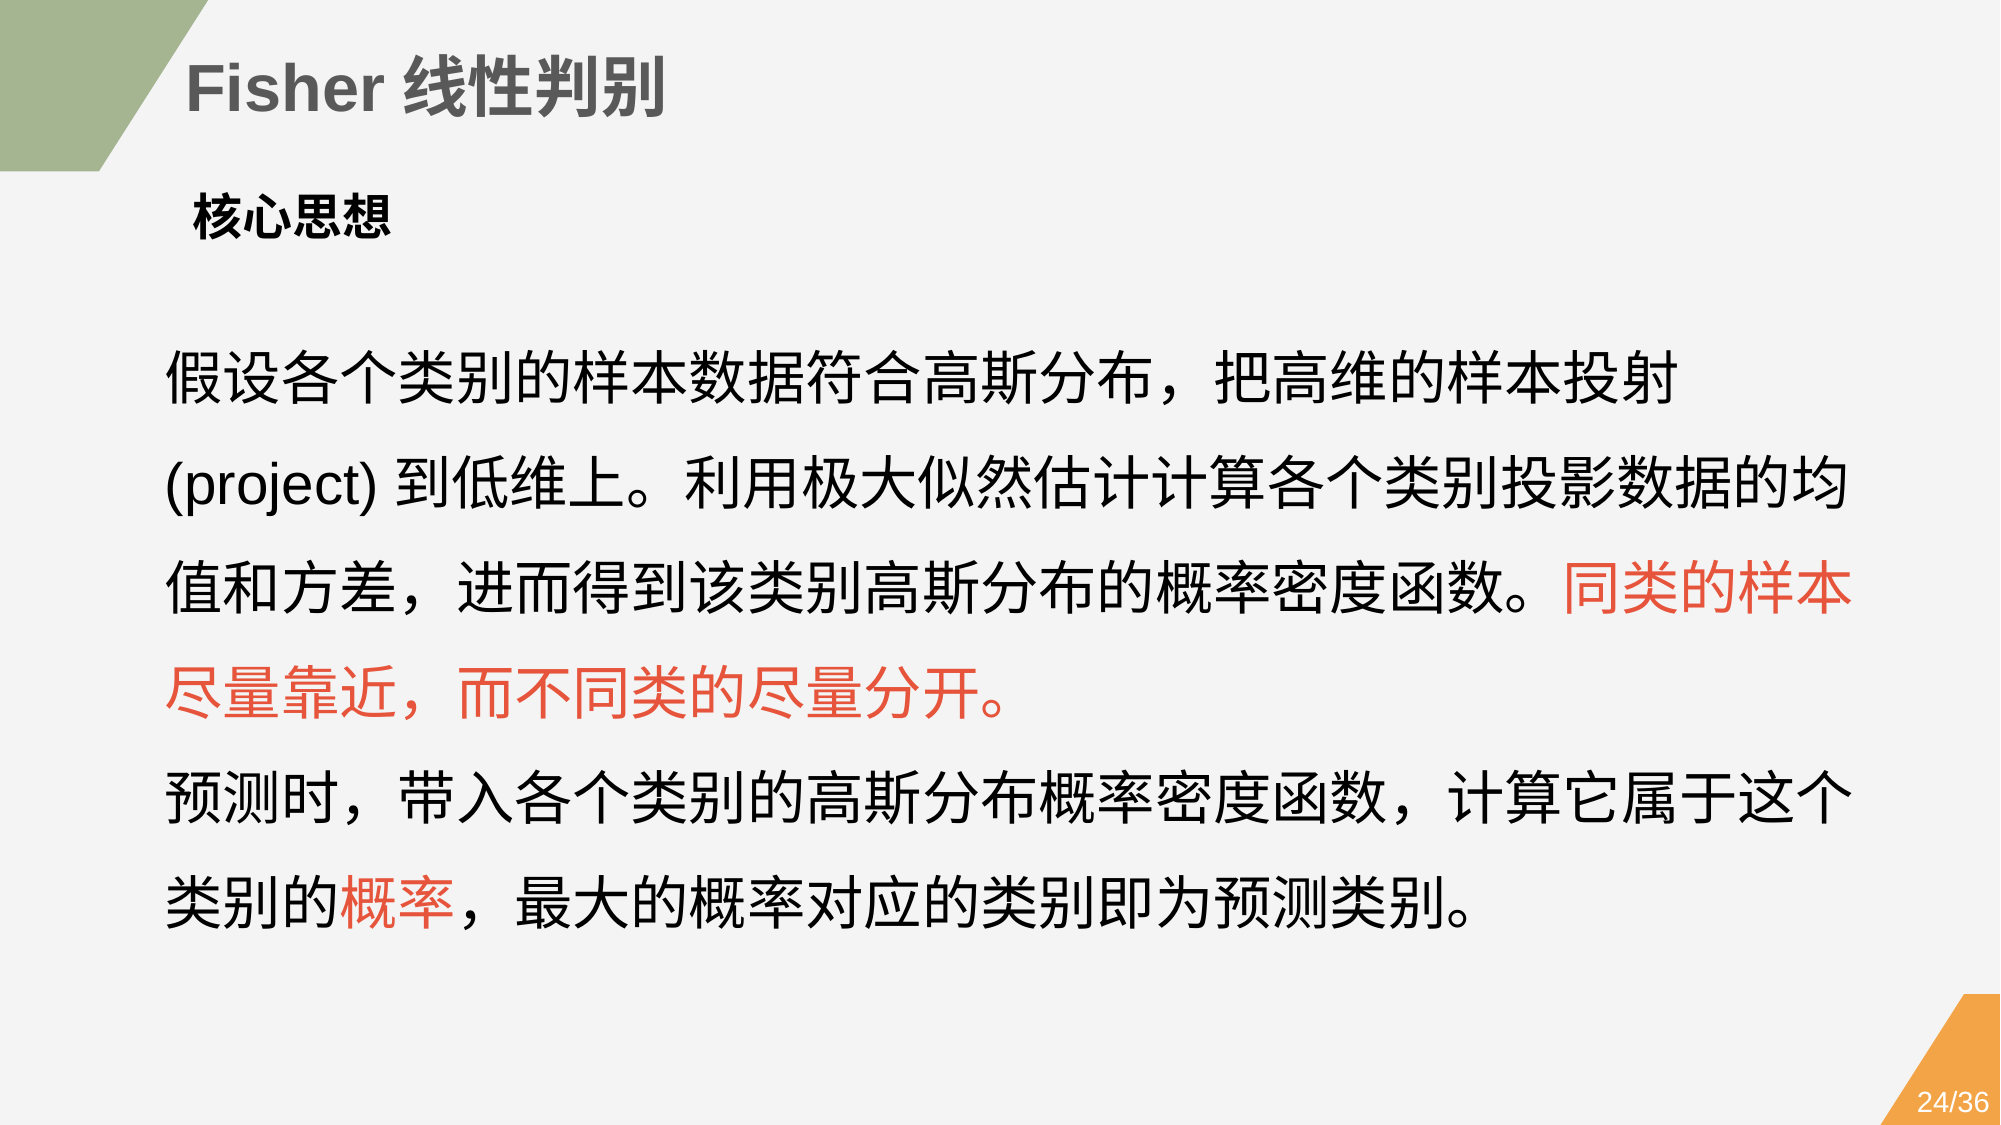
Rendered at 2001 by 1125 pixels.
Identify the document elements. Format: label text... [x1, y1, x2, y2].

text_box 核心思想 [177, 178, 408, 253]
text_box Fisher线性判别 [170, 36, 684, 132]
text_box 假设各个类别的样本数据符合高斯分布，把高维的样本投射(project)到低维上。利用极大似然估计计算各个类别投影数据的均值和方差，进而得到该类别高斯分布的概率密度函数。同类的样本尽量靠近，而不同类的尽量分开。 预测时，带入各个类别的高斯分布概率密度函数，计算它属于这个类别的概率，最大的概率对应的类别即为预测类别。 [150, 299, 1915, 944]
